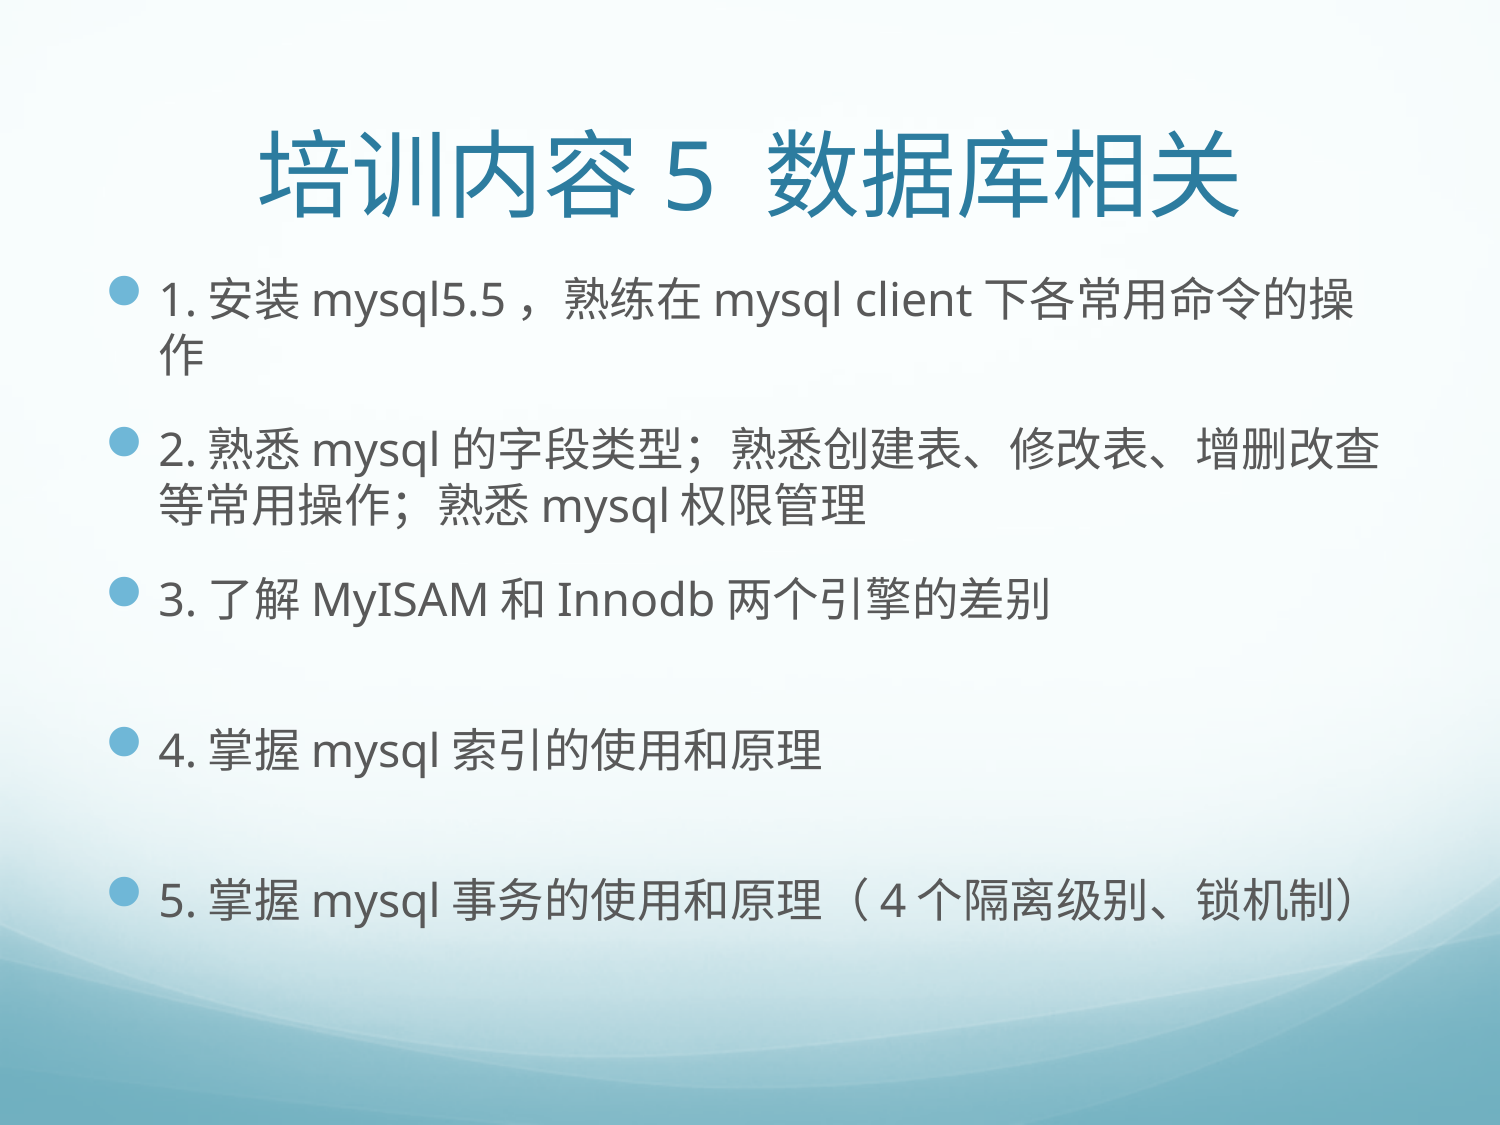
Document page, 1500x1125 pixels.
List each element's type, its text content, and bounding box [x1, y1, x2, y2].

title 培训内容5 数据库相关 [90, 17, 1410, 237]
list 1.安装mysql5.5，熟练在mysql client下各常用命令的操作 2.熟悉mysql的字段类型；熟悉创建表、修改表、增删改查等常用操作；熟悉mysql权限管理 3.了解MyISAM和Innodb两个引擎的差别 4.掌握mysql索引的使用和原理 5.掌握mysql事务的使用和原理（4个隔离级别、锁机制） [90, 262, 1410, 975]
